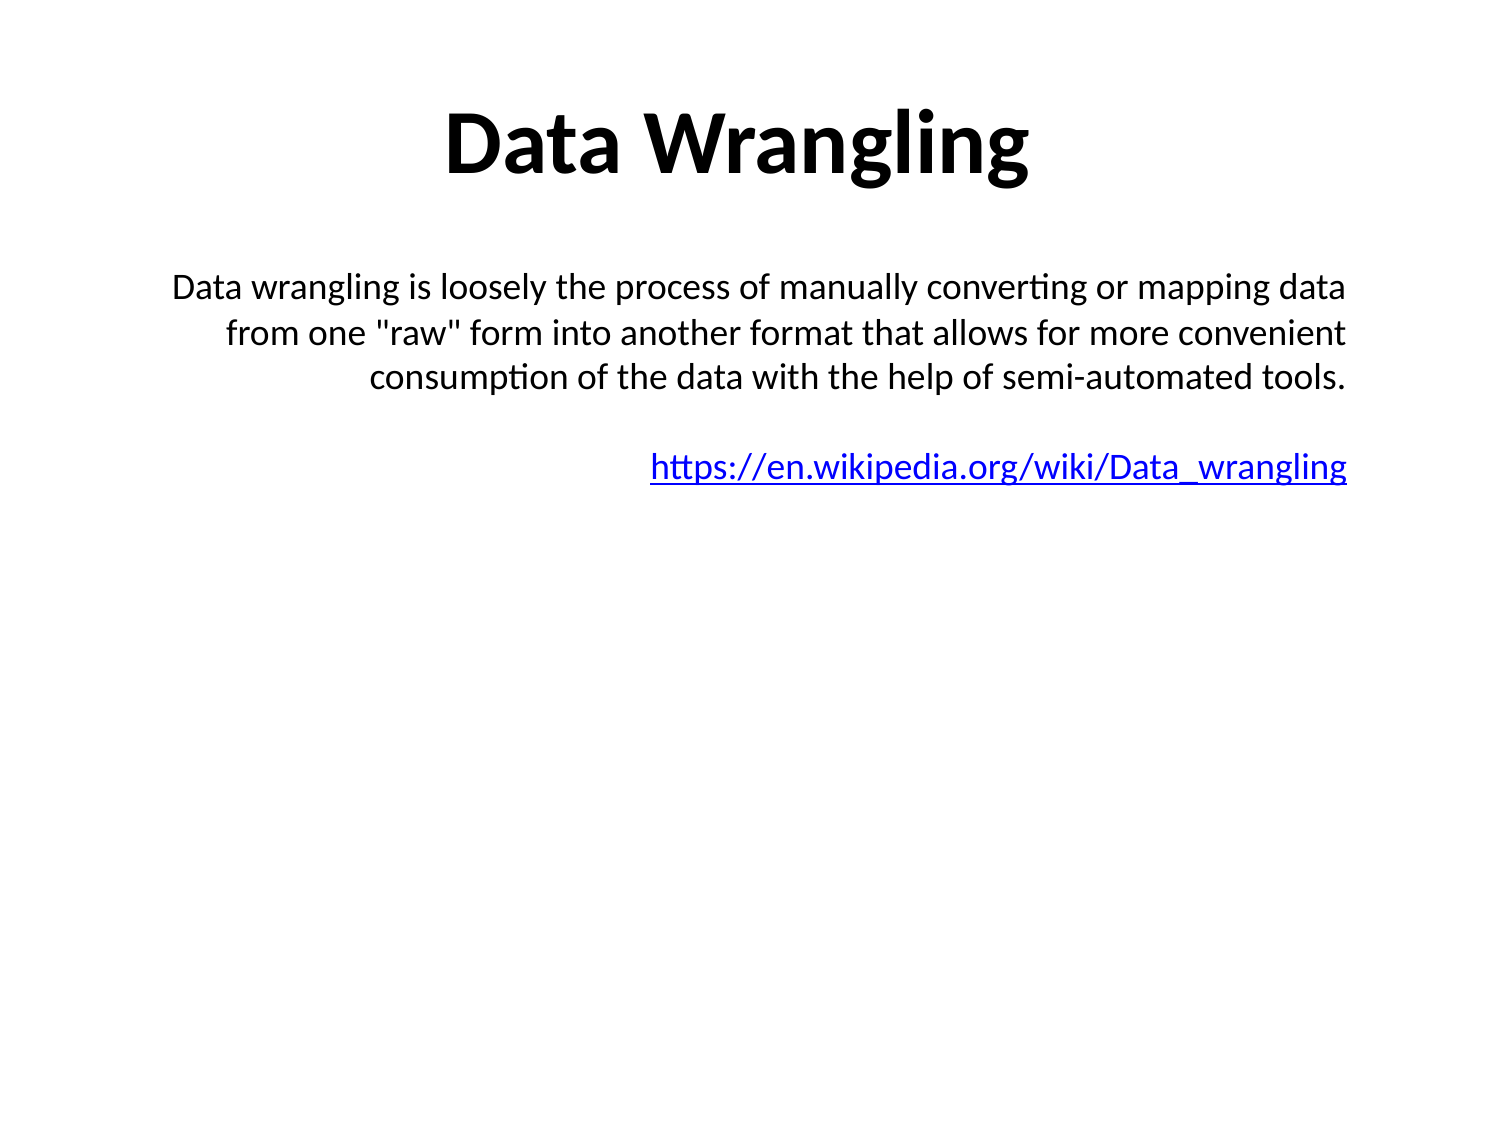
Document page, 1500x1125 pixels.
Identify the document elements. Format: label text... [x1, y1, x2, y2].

text_box Data Wrangling [137, 74, 1338, 200]
text_box Data wrangling is loosely the process of manually converting or mapping data from one "raw" form into another format that allows for more convenient consumption of the data with the help of semi-automated tools. https://en.wikipedia.org/wiki/Data_wrangling [98, 210, 1364, 539]
